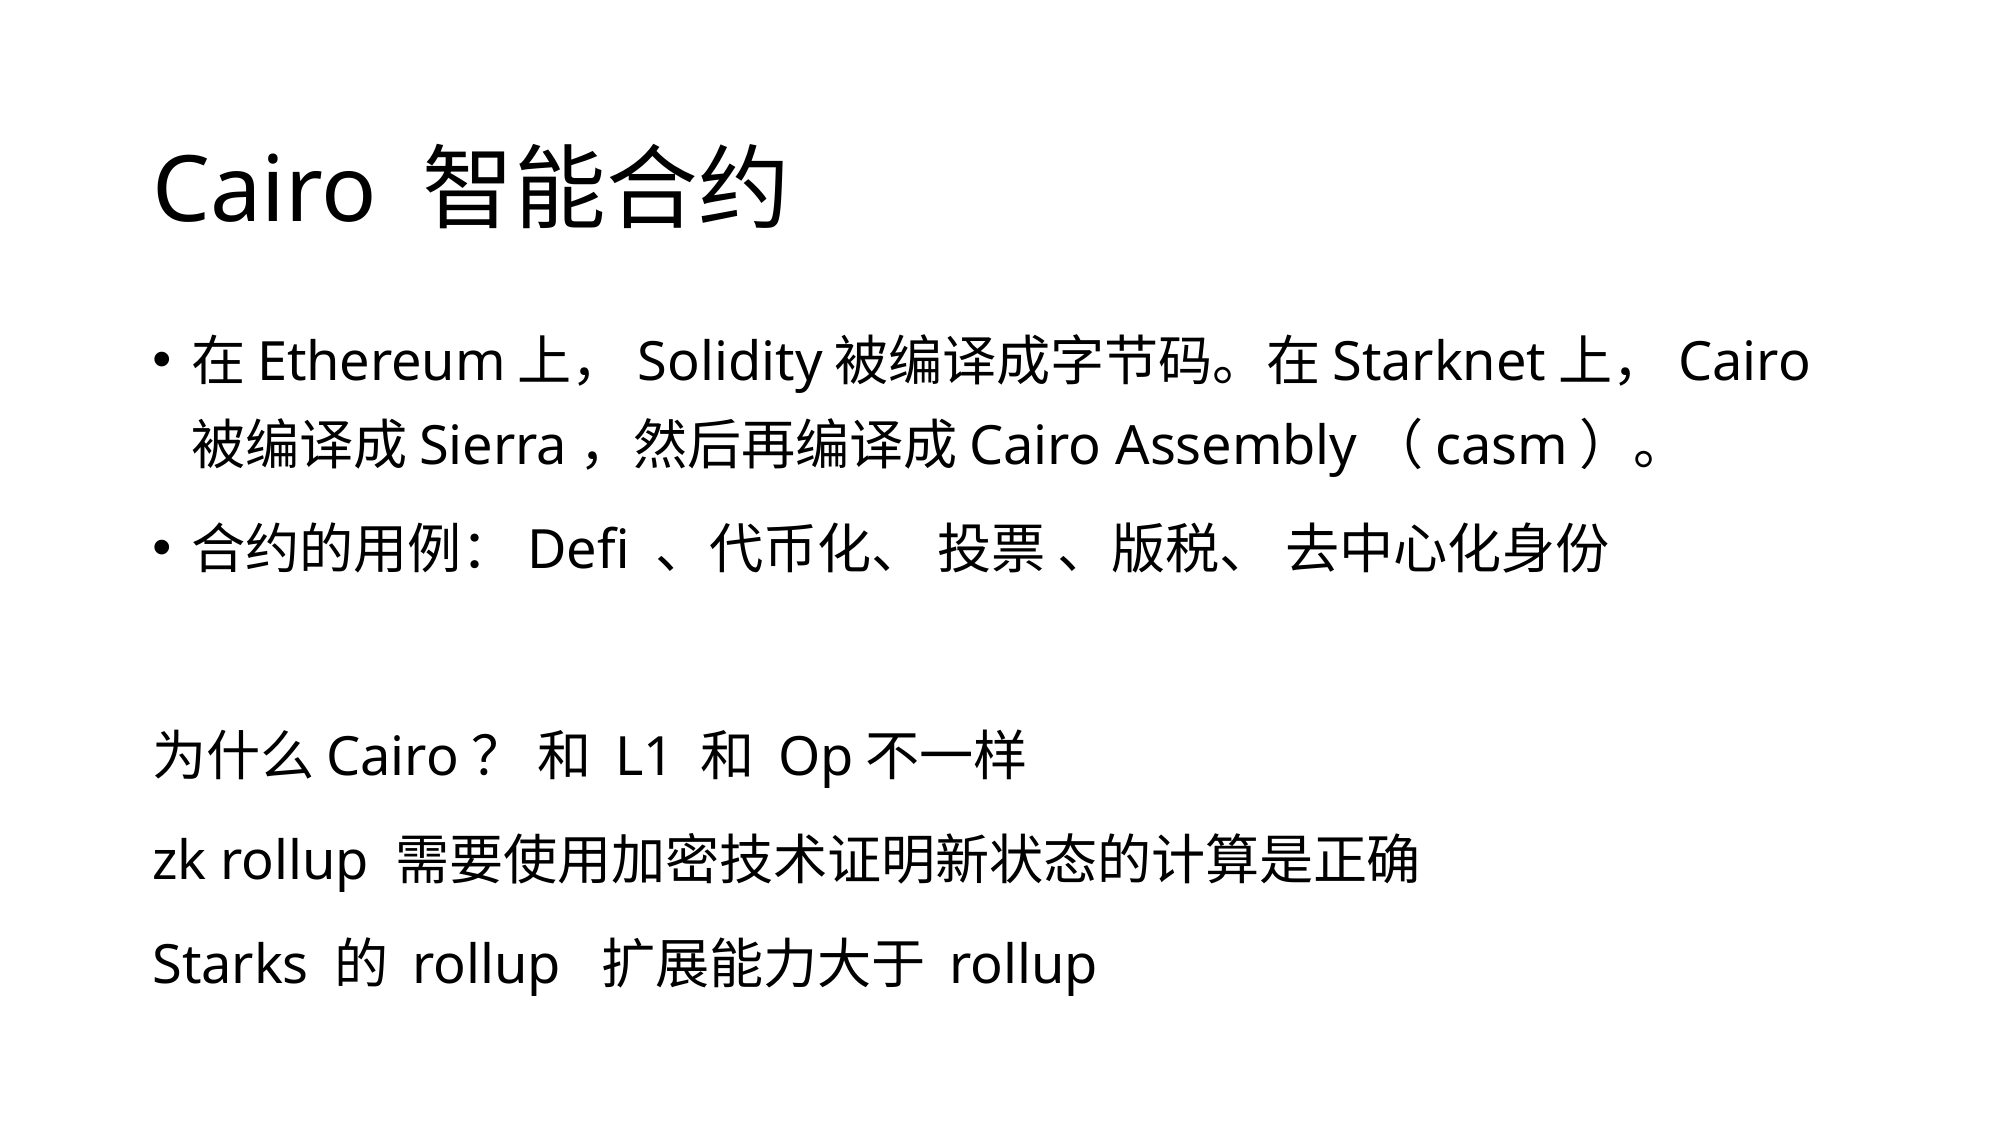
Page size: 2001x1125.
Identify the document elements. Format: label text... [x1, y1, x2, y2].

title Cairo 智能合约 [137, 59, 1863, 278]
list 在Ethereum上，Solidity被编译成字节码。在Starknet上，Cairo被编译成Sierra，然后再编译成Cairo Assembly（casm）。 合约的用例：Defi 、代币化、 投票 、版税、 去中心化身份 为什么Cairo？ 和 L1 和 Op不一样 zk rollup 需要使用加密技术证明新状态的计算是正确 Starks 的 rollup 扩展能力大于 rollup [137, 299, 1863, 1014]
